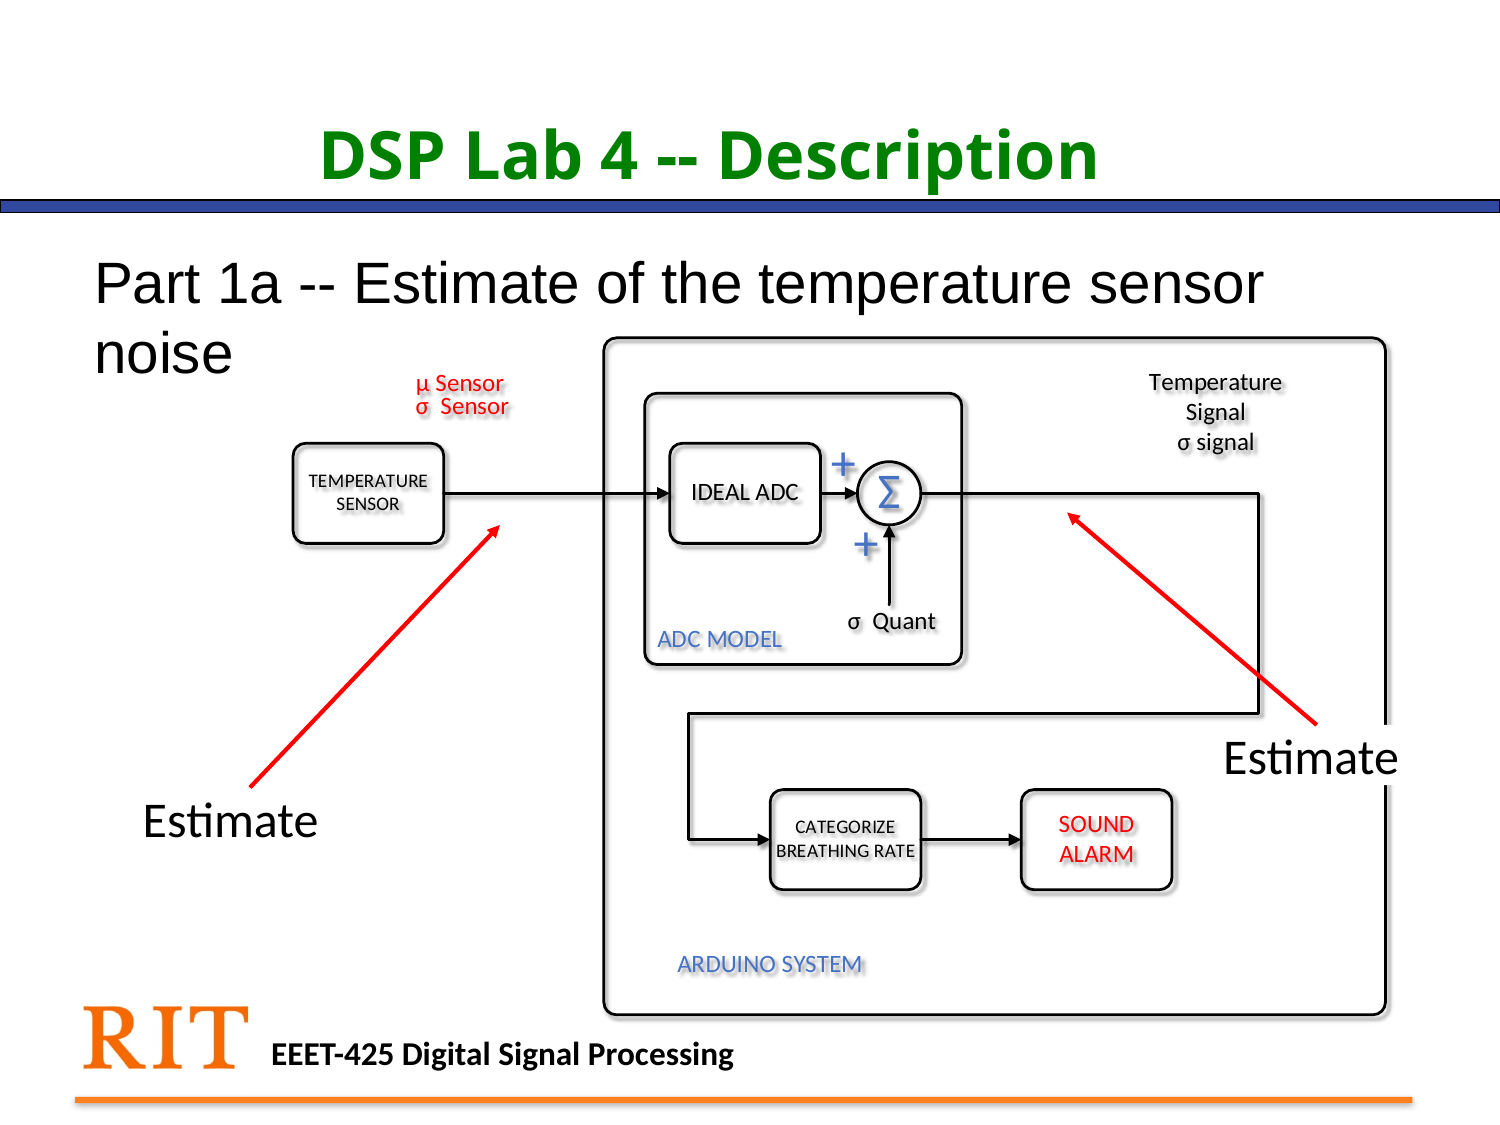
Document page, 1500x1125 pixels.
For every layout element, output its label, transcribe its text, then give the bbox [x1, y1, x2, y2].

picture [287, 332, 1396, 1026]
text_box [1066, 512, 1317, 726]
list Part 1a -- Estimate of the temperature sensor noise [79, 237, 1421, 400]
picture [75, 991, 254, 1084]
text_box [249, 524, 282, 788]
title DSP Lab 4 -- Description [71, 12, 1347, 200]
